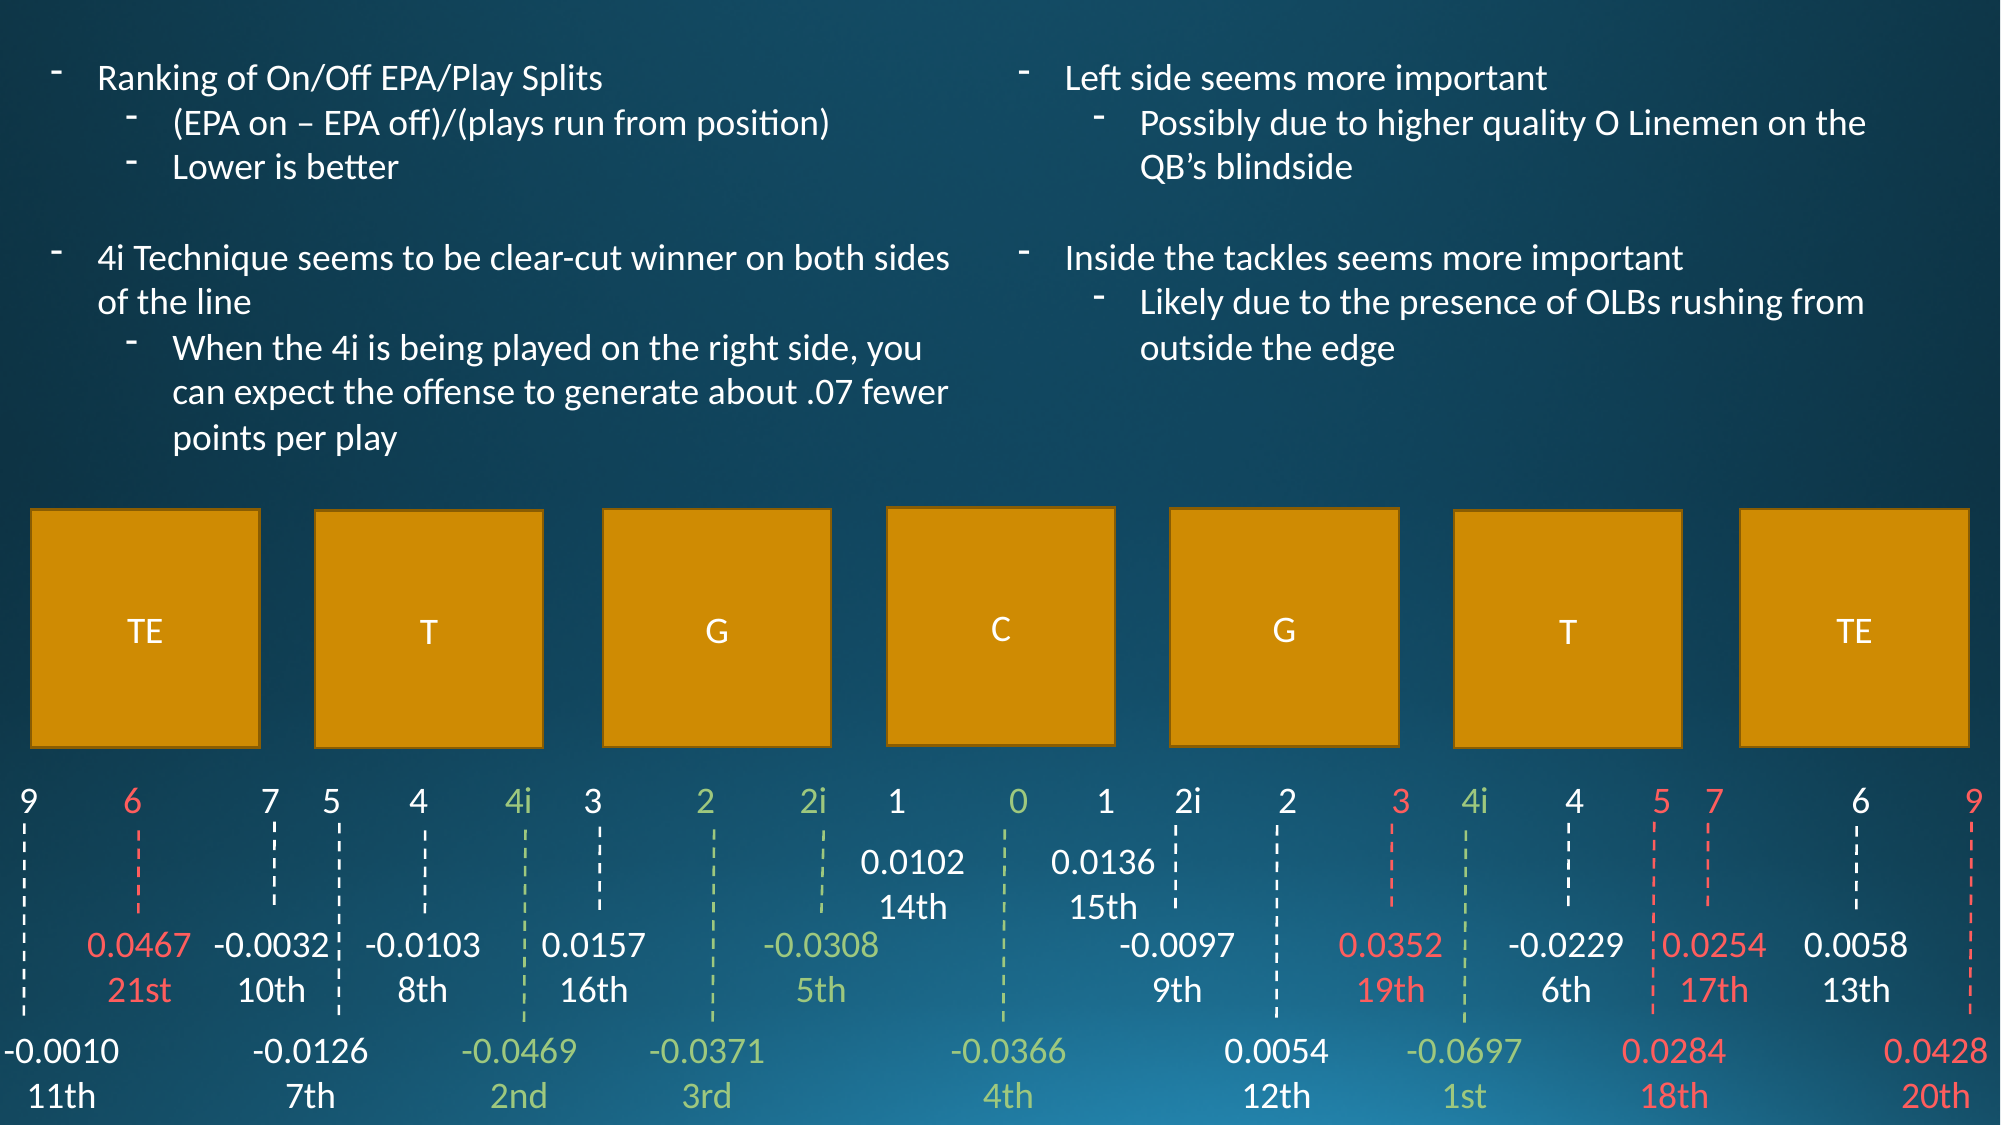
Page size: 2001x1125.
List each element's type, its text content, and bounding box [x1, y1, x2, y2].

text_box Ranking of On/Off EPA/Play Splits (EPA on – EPA off)/(plays run from position) Lower is better 4i Technique seems to be clear-cut winner on both sides of the line When the 4i is being played on the right side, you can expect the offense to generate about .07 fewer points per play [35, 45, 981, 465]
picture [0, 0, 2001, 1125]
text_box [0, 507, 2000, 1125]
text_box Left side seems more important Possibly due to higher quality O Linemen on the QB’s blindside Inside the tackles seems more important Likely due to the presence of OLBs rushing from outside the edge [1003, 45, 1928, 420]
